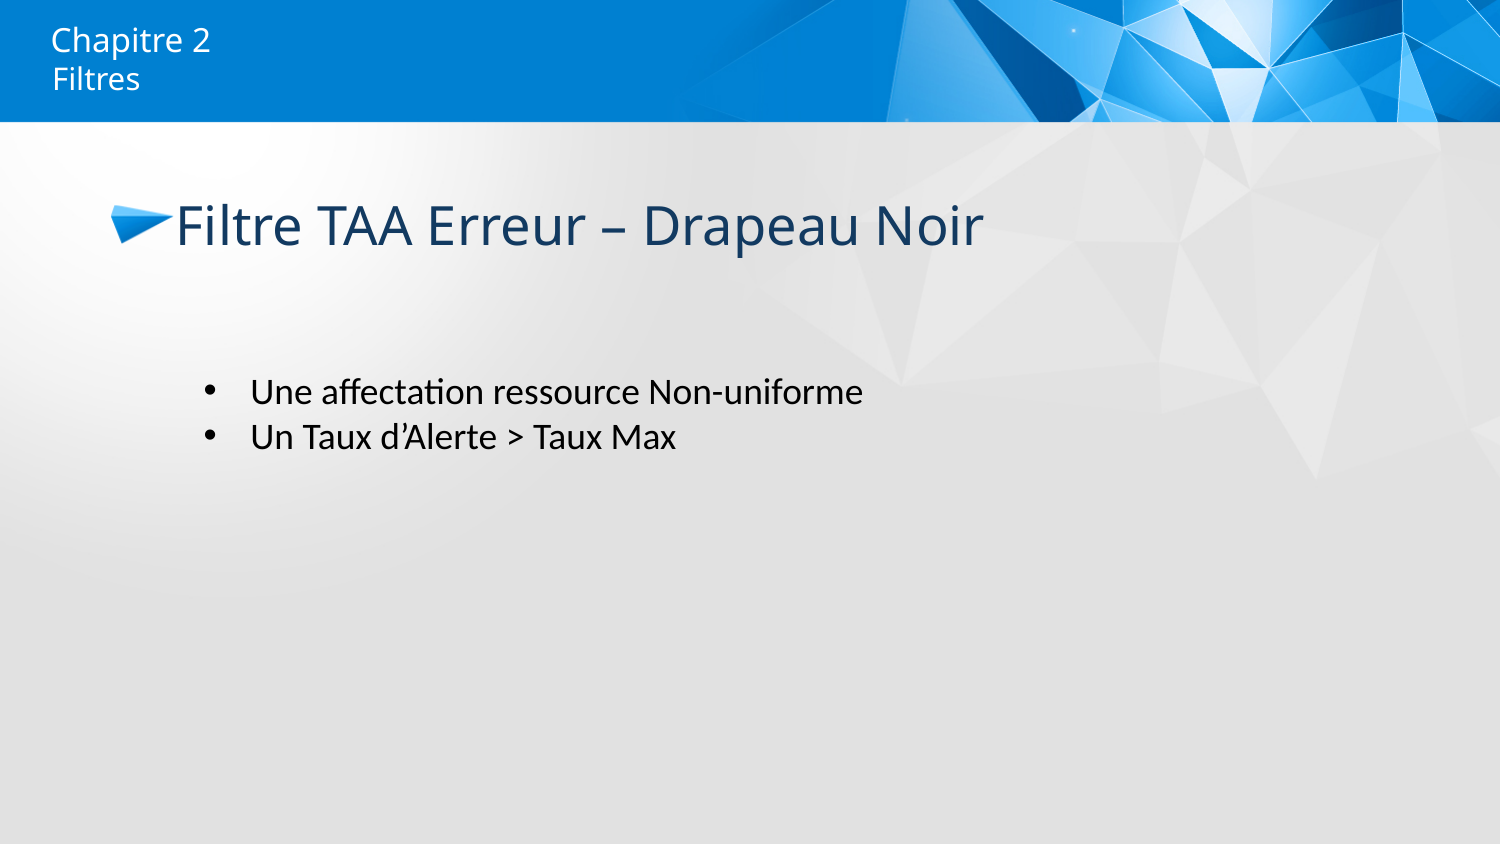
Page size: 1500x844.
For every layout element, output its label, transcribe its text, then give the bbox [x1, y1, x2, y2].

list Filtre TAA Erreur – Drapeau Noir [92, 183, 1387, 741]
list Filtres [52, 58, 636, 104]
text_box Une affectation ressource Non-uniforme Un Taux d’Alerte > Taux Max [113, 314, 1240, 465]
picture [0, 0, 1500, 844]
title Chapitre 2 [50, 18, 292, 59]
